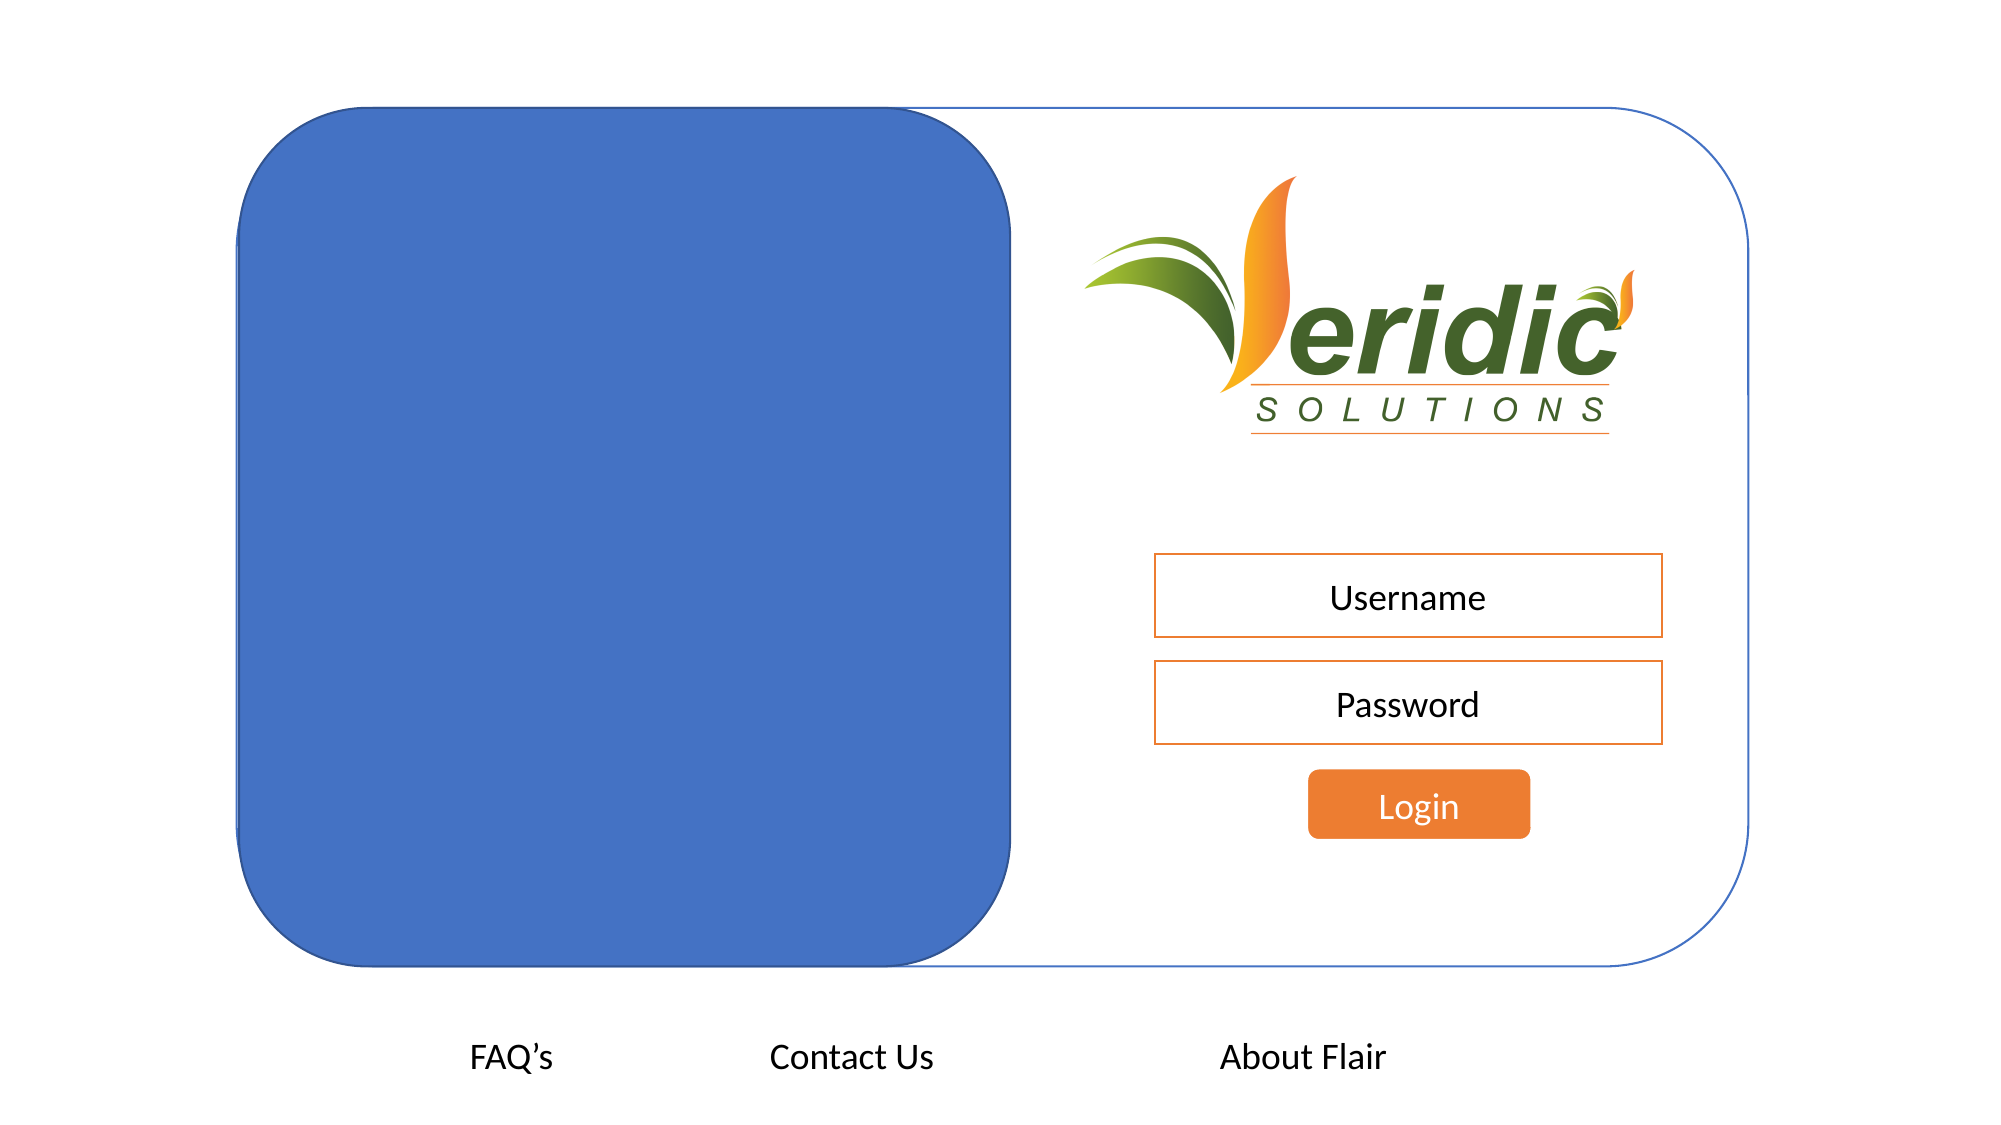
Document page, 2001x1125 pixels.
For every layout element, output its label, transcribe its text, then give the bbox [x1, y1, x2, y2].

text_box Login [1305, 766, 1534, 843]
picture [1084, 28, 1639, 583]
text_box FAQ’s Contact Us About Flair [238, 1024, 1751, 1085]
text_box [889, 106, 1750, 968]
text_box Password [1154, 660, 1663, 745]
text_box [238, 106, 1012, 968]
text_box Username [1154, 553, 1663, 638]
